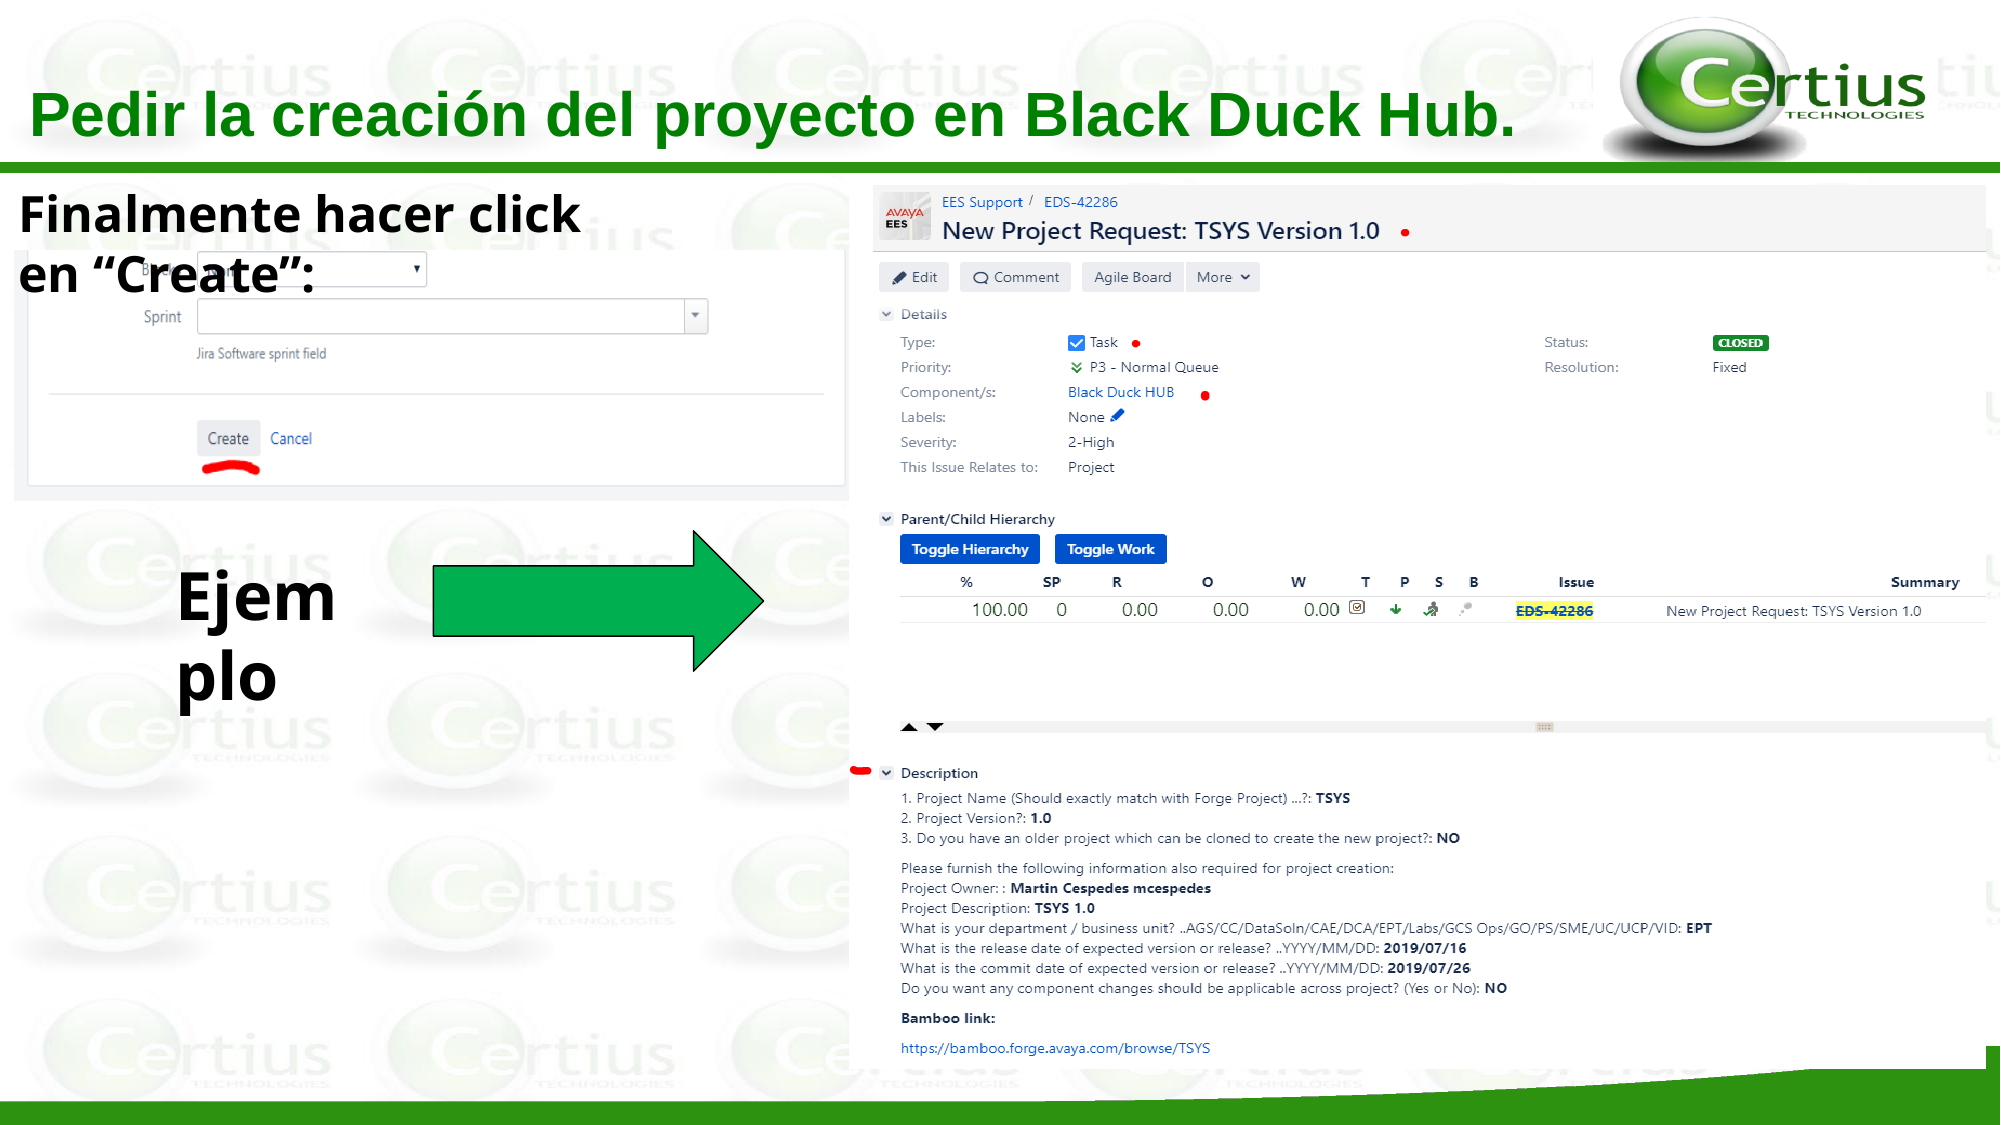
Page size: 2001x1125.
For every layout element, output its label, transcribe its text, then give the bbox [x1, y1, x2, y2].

text_box Ejemplo [160, 546, 385, 722]
text_box Pedir la creación del proyecto en Black Duck Hub. [13, 56, 1543, 157]
text_box Finalmente hacer click en “Create”: [3, 174, 649, 310]
text_box [433, 530, 764, 672]
picture [0, 0, 2001, 1125]
